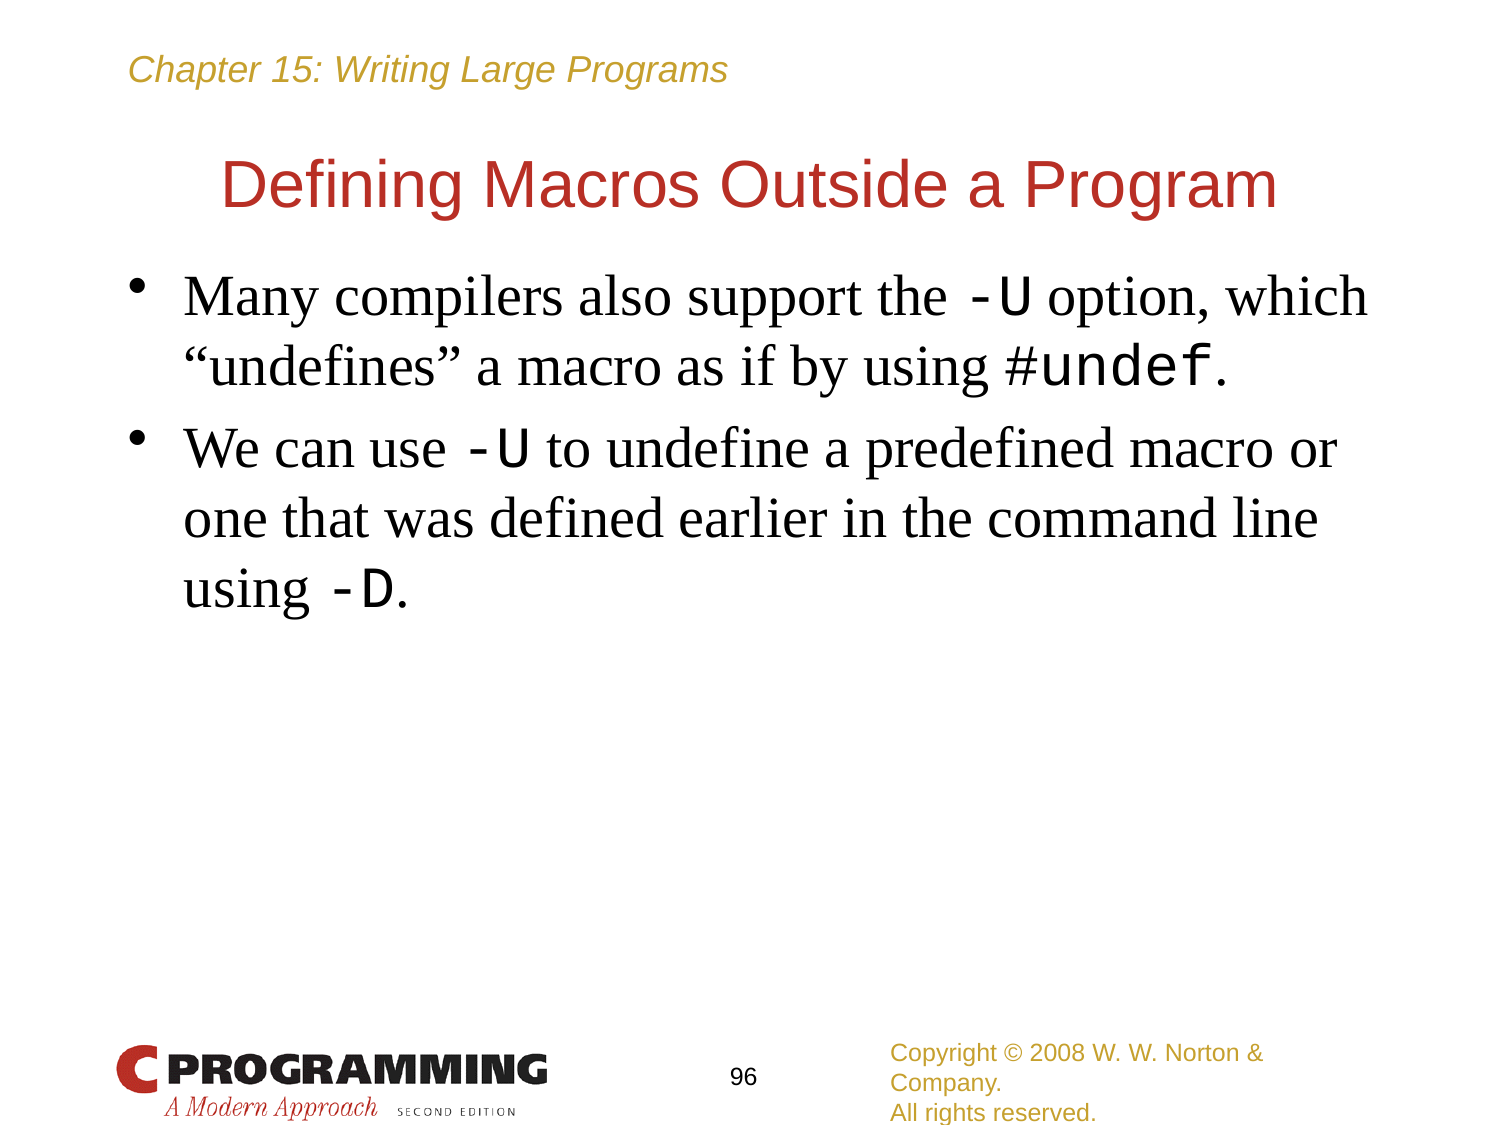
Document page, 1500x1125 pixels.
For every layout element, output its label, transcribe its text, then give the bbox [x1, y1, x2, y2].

title Defining Macros Outside a Program [112, 125, 1388, 238]
picture [112, 1041, 550, 1123]
slide_number 96 [687, 1049, 801, 1101]
footer Copyright © 2008 W. W. Norton & Company. All rights reserved. [874, 1043, 1388, 1119]
list Many compilers also support the -U option, which “undefines” a macro as if by using #undef. We can use -U to undefine a predefined macro or one that was defined earlier in the command line using -D. [112, 249, 1388, 1038]
